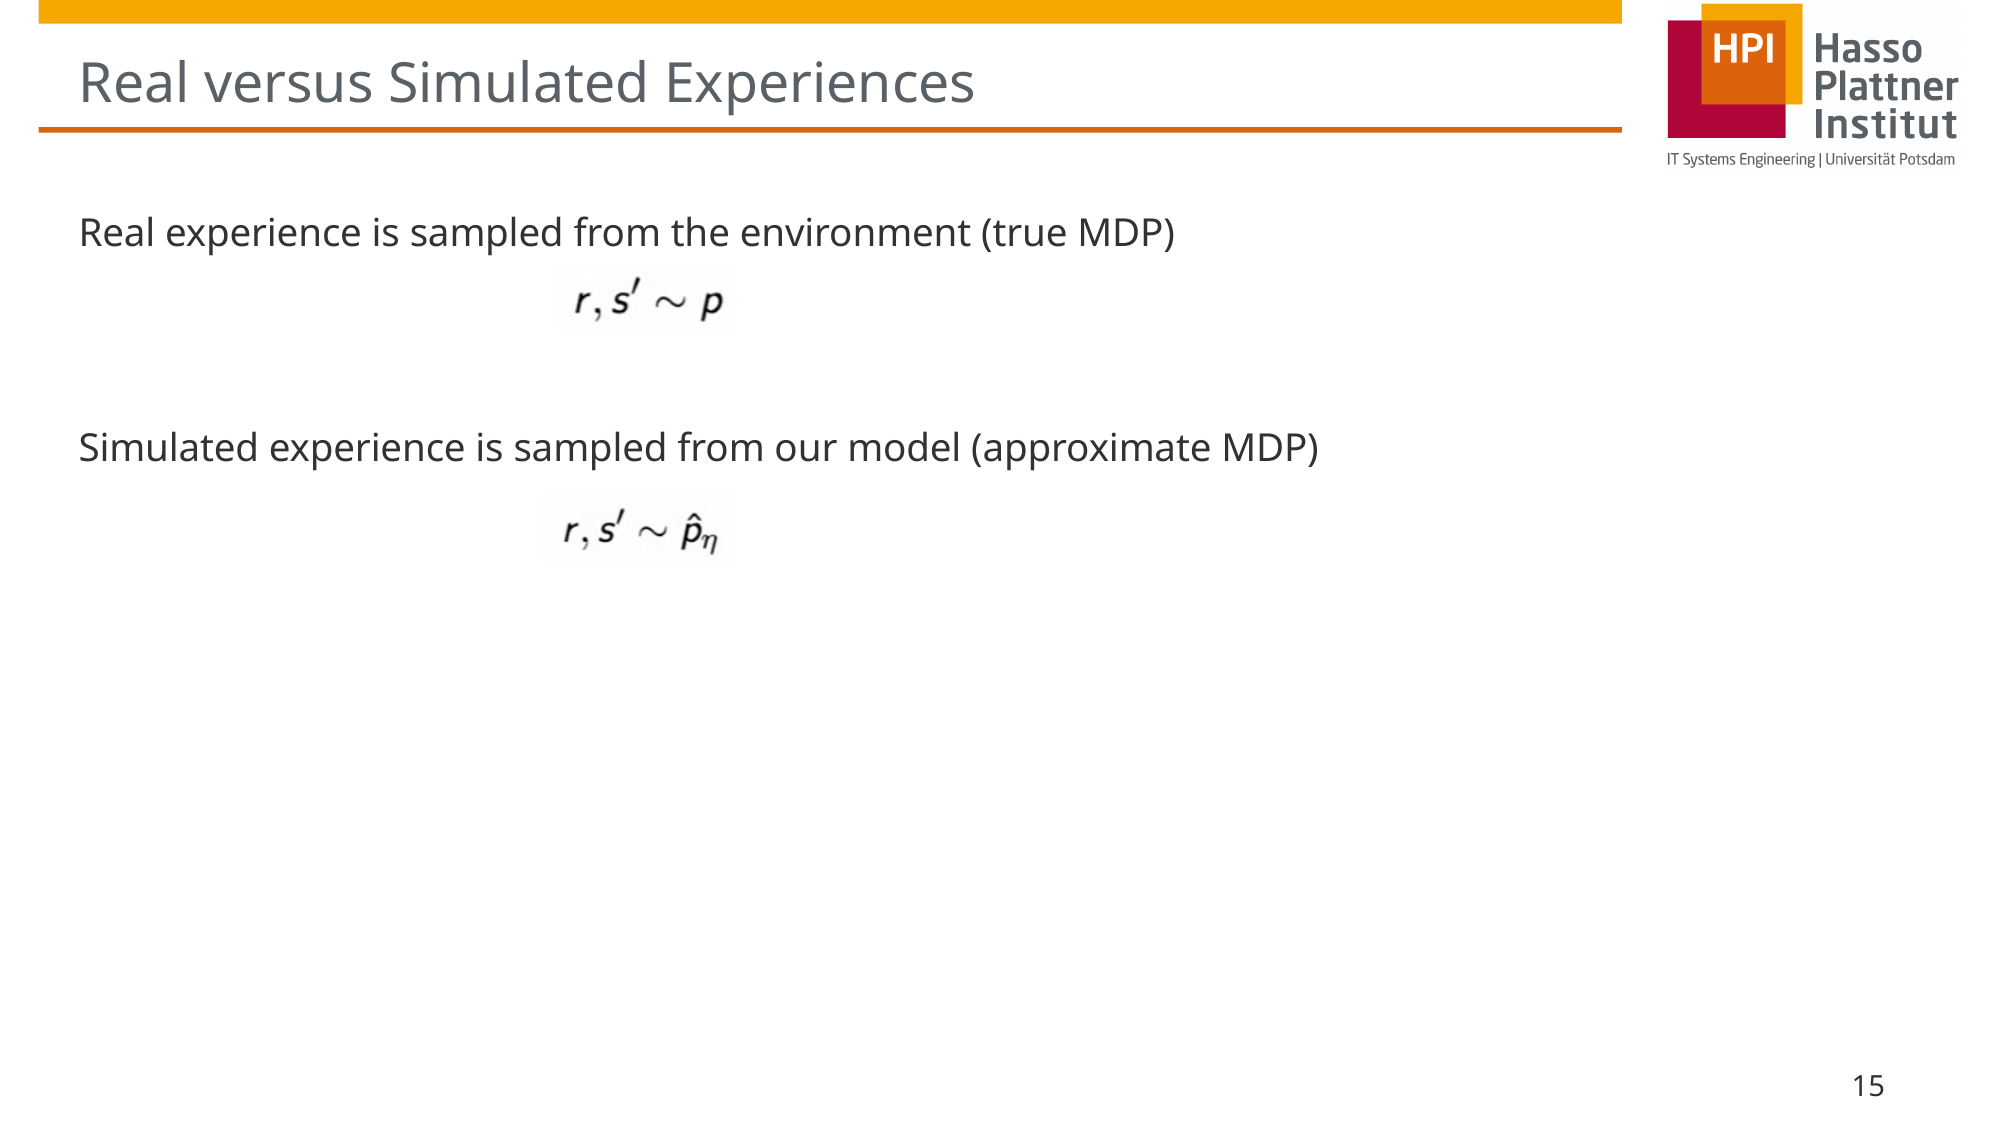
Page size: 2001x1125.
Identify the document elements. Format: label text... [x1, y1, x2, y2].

picture [1664, 0, 1965, 170]
title Real versus Simulated Experiences [78, 23, 1583, 115]
list Real experience is sampled from the environment (true MDP) Simulated experience is sampled from our model (approximate MDP) [78, 199, 1961, 471]
picture [538, 492, 737, 563]
slide_number 15 [1834, 1064, 1961, 1107]
picture [556, 265, 737, 331]
